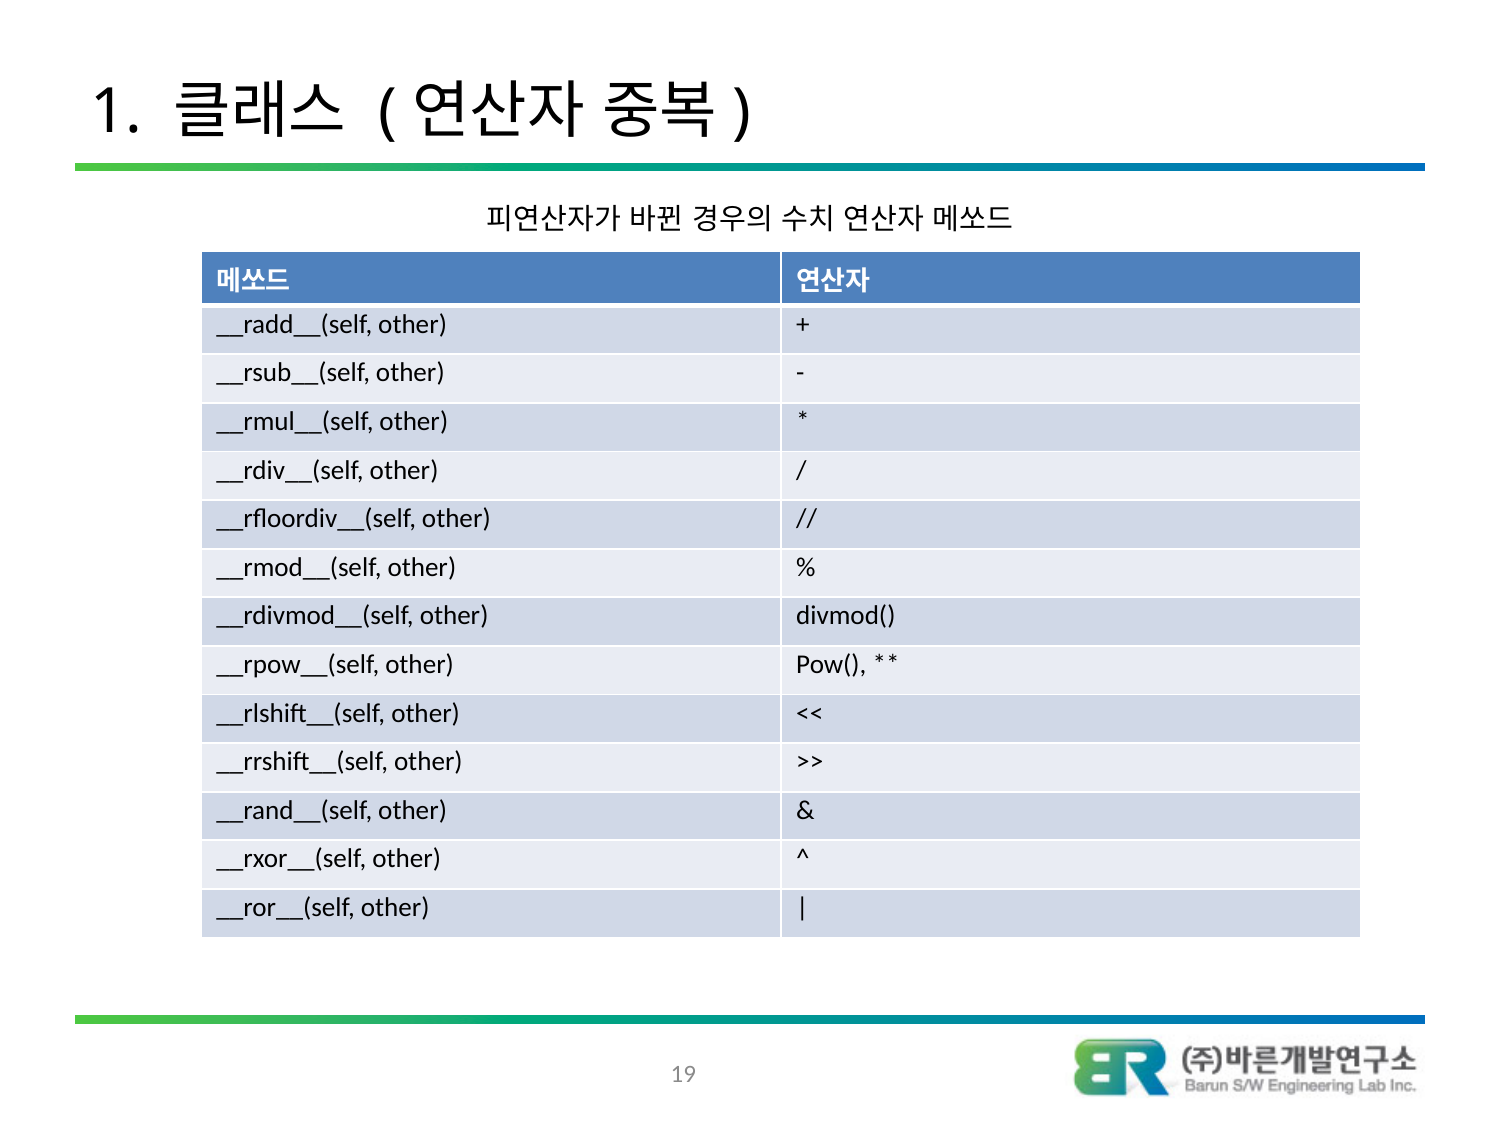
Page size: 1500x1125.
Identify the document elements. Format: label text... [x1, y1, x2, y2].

table_cell __rand__(self, other) [202, 793, 780, 839]
table_cell __rfloordiv__(self, other) [202, 501, 780, 548]
table_cell * [782, 404, 1360, 451]
list 피연산자가 바뀐 경우의 수치 연산자 메쏘드 [396, 152, 1131, 220]
picture [1064, 1032, 1425, 1103]
table_cell divmod() [782, 598, 1360, 645]
table_cell % [782, 550, 1360, 596]
table_header 메쏘드 [202, 252, 780, 303]
table_cell __rdiv__(self, other) [202, 452, 780, 499]
table_cell << [782, 695, 1360, 742]
table_cell __rlshift__(self, other) [202, 695, 780, 742]
table_cell >> [782, 744, 1360, 791]
table_cell __rdivmod__(self, other) [202, 598, 780, 645]
table_cell / [782, 452, 1360, 499]
table_cell __radd__(self, other) [202, 308, 780, 353]
table_cell __rmod__(self, other) [202, 550, 780, 596]
title 1. 클래스 (연산자 중복) [75, 45, 1425, 171]
table_cell __ror__(self, other) [202, 890, 780, 937]
table_cell Pow(), ** [782, 647, 1360, 694]
table_cell __rmul__(self, other) [202, 404, 780, 451]
table_cell __rpow__(self, other) [202, 647, 780, 694]
table_cell & [782, 793, 1360, 839]
table_cell __rsub__(self, other) [202, 355, 780, 402]
table_header 연산자 [782, 252, 1360, 303]
table_cell // [782, 501, 1360, 548]
slide_number 19 [508, 1042, 859, 1103]
table_cell | [782, 890, 1360, 937]
table_cell + [782, 308, 1360, 353]
table_cell __rxor__(self, other) [202, 841, 780, 888]
table_cell ^ [782, 841, 1360, 888]
table_cell - [782, 355, 1360, 402]
picture [1296, 1015, 1425, 1024]
picture [75, 1015, 1040, 1024]
table_cell __rrshift__(self, other) [202, 744, 780, 791]
